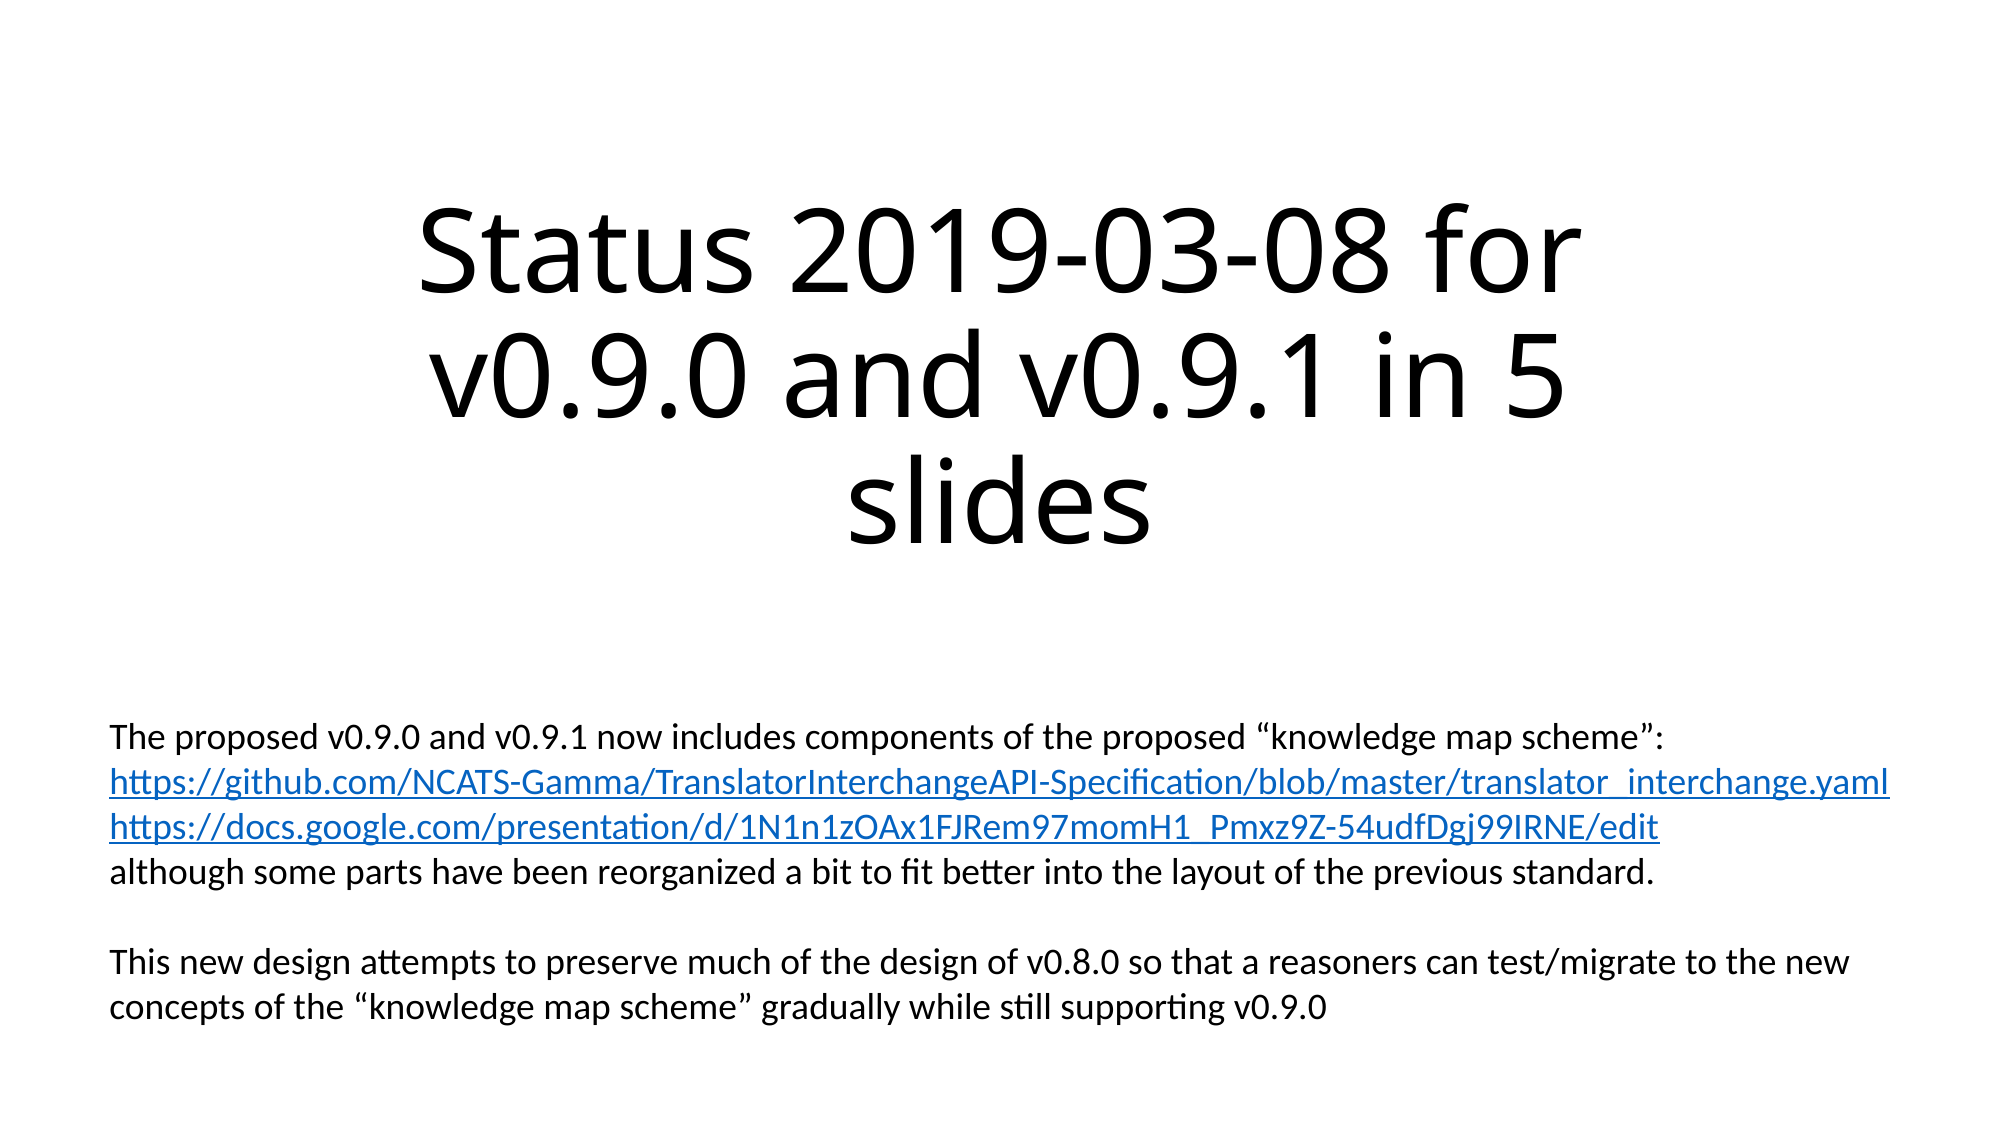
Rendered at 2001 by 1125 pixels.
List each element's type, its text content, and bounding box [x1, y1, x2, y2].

title Status 2019-03-08 for v0.9.0 and v0.9.1 in 5 slides [249, 184, 1750, 576]
text_box The proposed v0.9.0 and v0.9.1 now includes components of the proposed “knowledge map scheme”: https://github.com/NCATS-Gamma/TranslatorInterchangeAPI-Specification/blob/master/translator_interchange.yaml https://docs.google.com/presentation/d/1N1n1zOAx1FJRem97momH1_Pmxz9Z-54udfDgj99IRNE/edit although some parts have been reorganized a bit to fit better into the layout of the previous standard. This new design attempts to preserve much of the design of v0.8.0 so that a reasoners can test/migrate to the new concepts of the “knowledge map scheme” gradually while still supporting v0.9.0 [94, 704, 1906, 1035]
